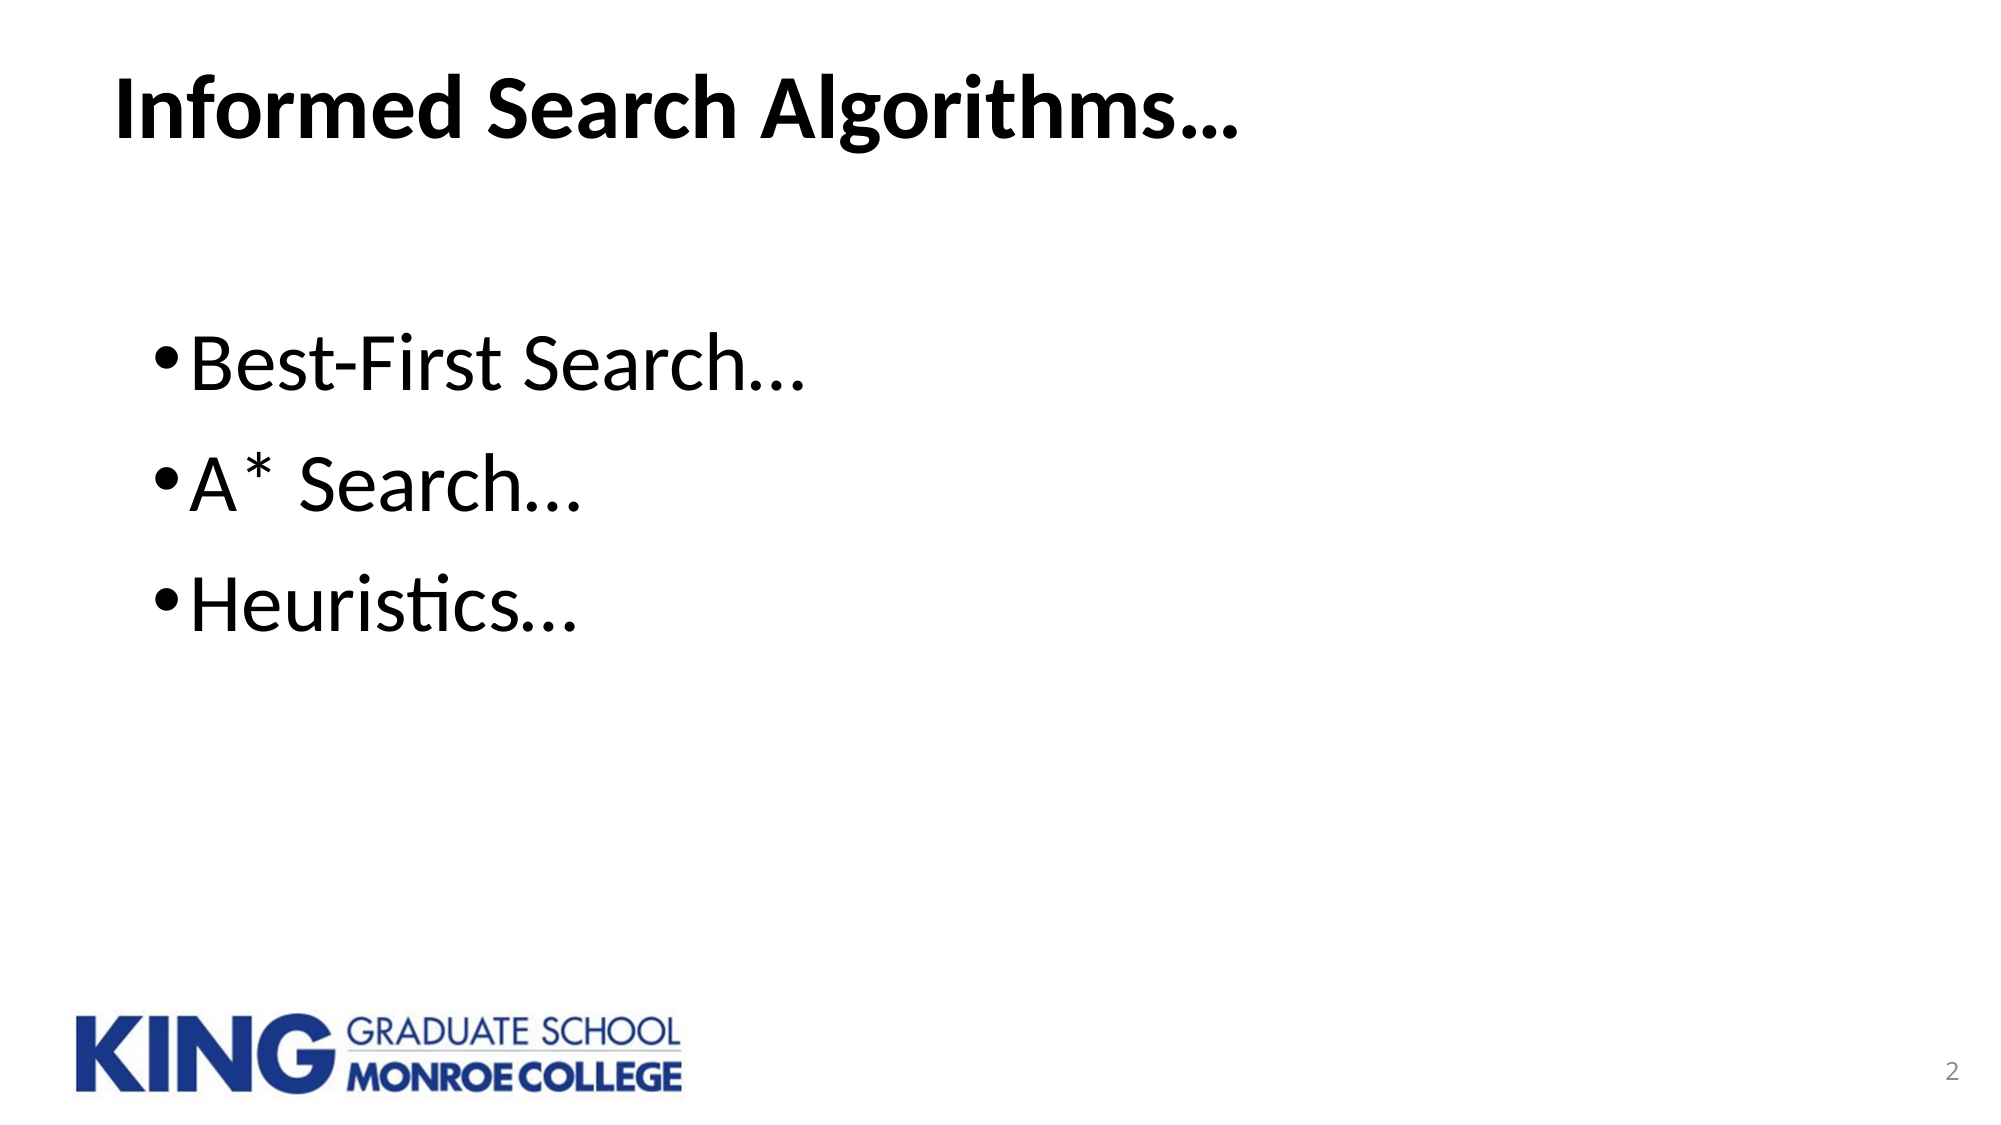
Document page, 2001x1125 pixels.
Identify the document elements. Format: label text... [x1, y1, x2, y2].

slide_number 2 [1901, 1042, 1975, 1103]
title Informed Search Algorithms… [98, 32, 1902, 185]
list Best-First Search… A* Search… Heuristics… [137, 299, 1863, 1014]
picture [54, 1004, 709, 1103]
